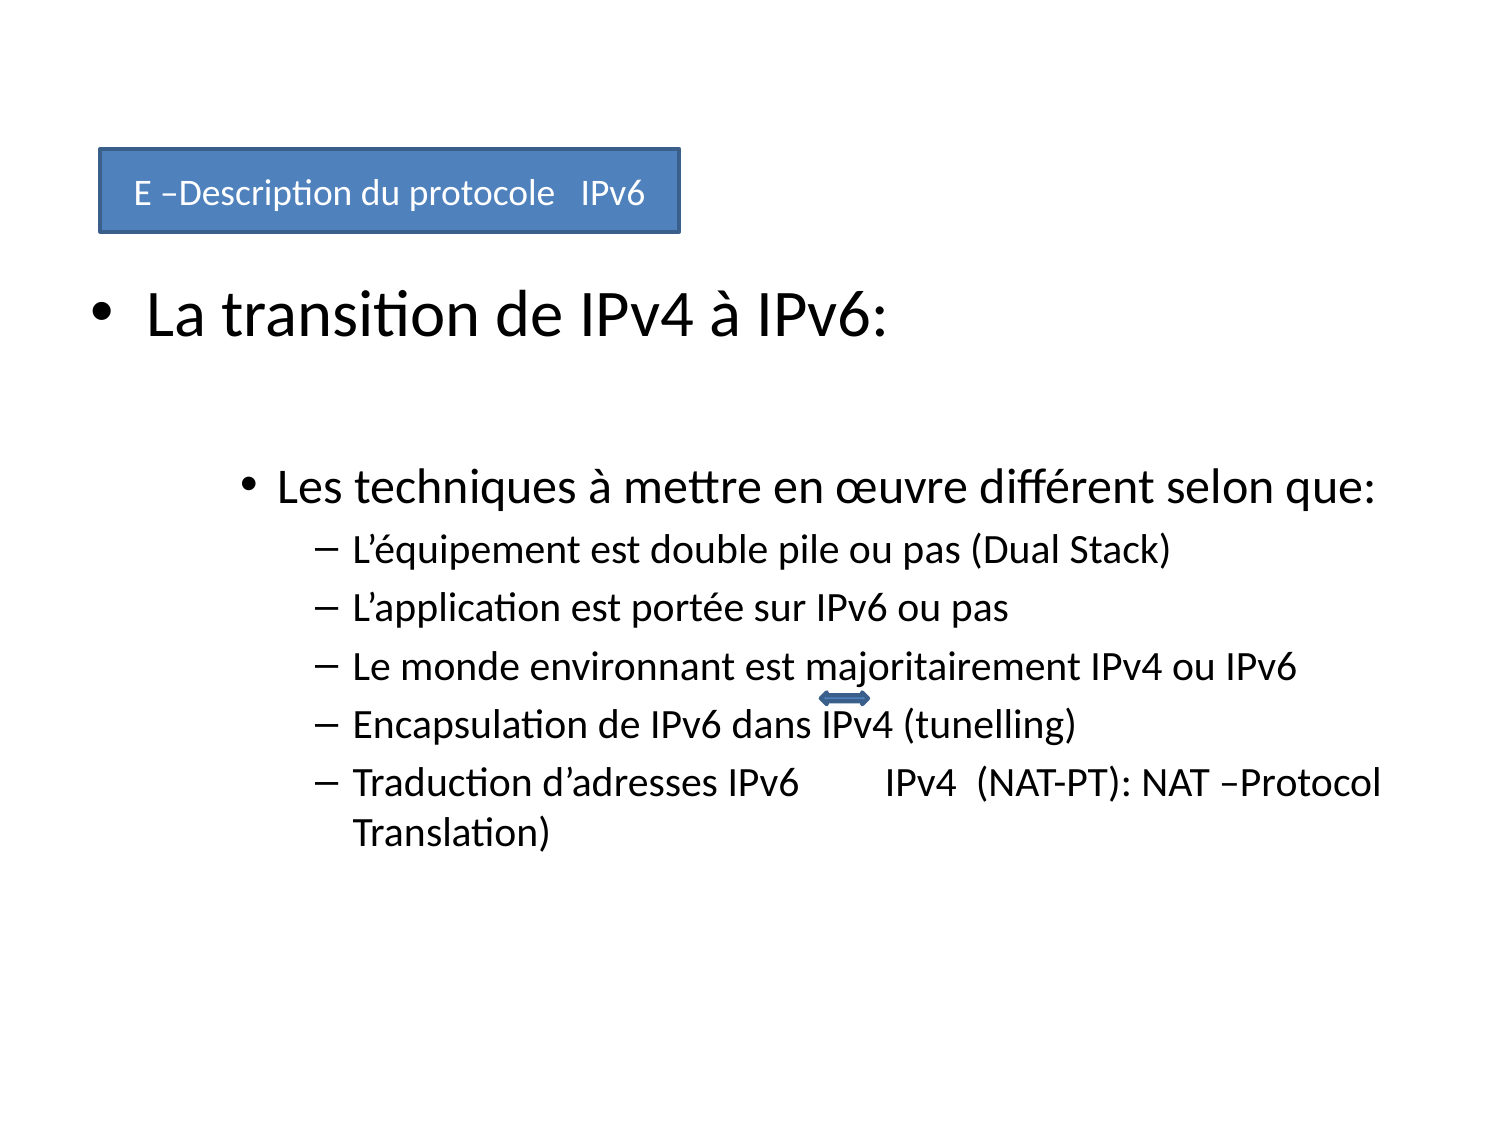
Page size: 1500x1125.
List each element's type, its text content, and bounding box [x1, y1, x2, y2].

text_box [818, 690, 871, 707]
text_box E –Description du protocole IPv6 [98, 147, 681, 234]
list La transition de IPv4 à IPv6: Les techniques à mettre en œuvre différent selon que: L’équipement est double pile ou pas (Dual Stack) L’application est portée sur IPv6 ou pas Le monde environnant est majoritairement IPv4 ou IPv6 Encapsulation de IPv6 dans IPv4 (tunelling) Traduction d’adresses IPv6 IPv4 (NAT-PT): NAT –Protocol Translation) [75, 262, 1425, 1005]
